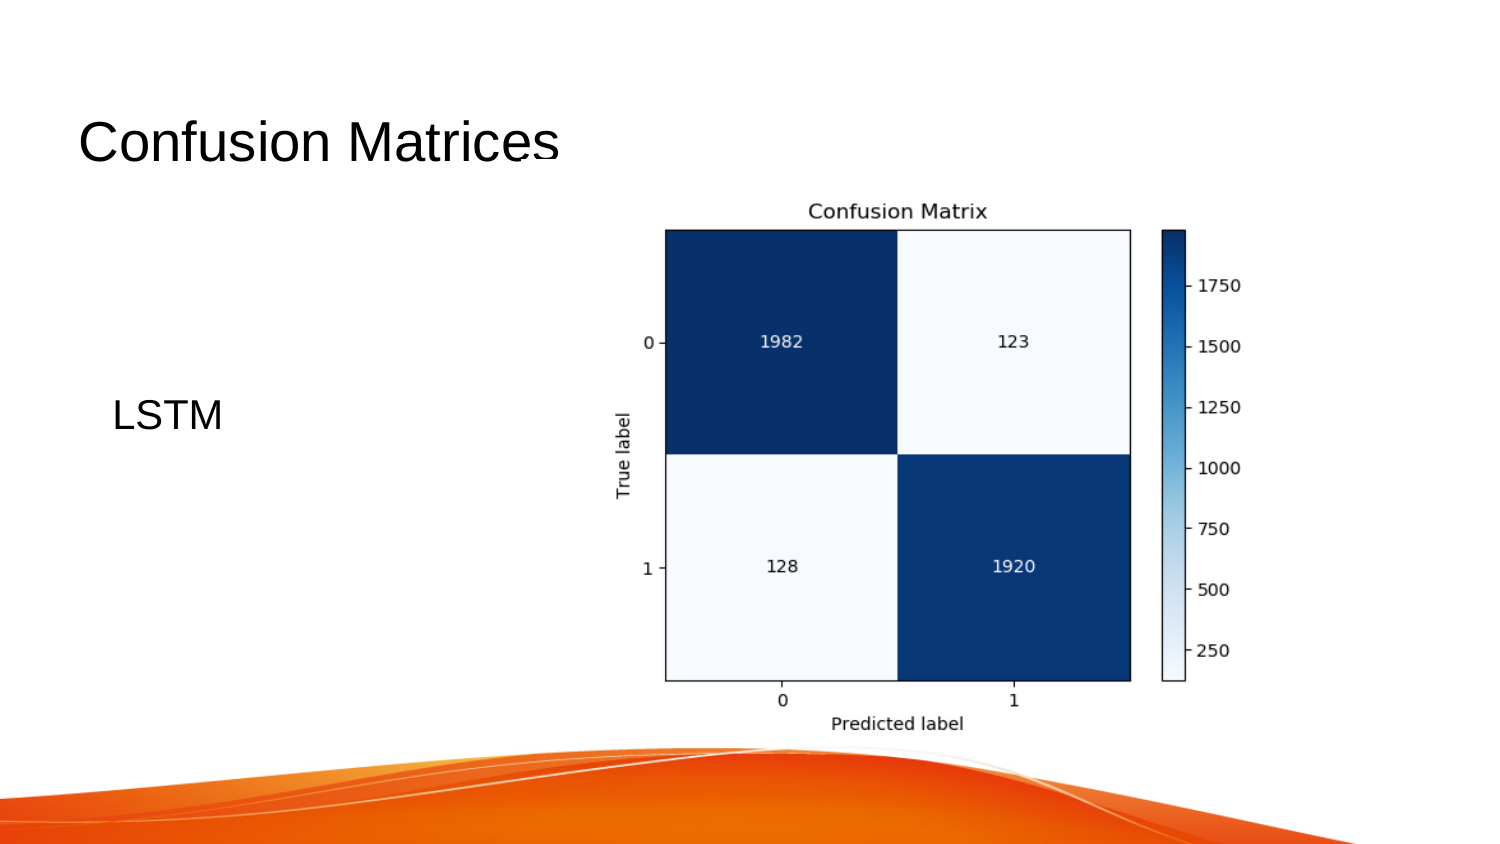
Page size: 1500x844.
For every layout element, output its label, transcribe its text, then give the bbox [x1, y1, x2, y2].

picture [0, 0, 1500, 844]
list LSTM [97, 372, 408, 471]
title Confusion Matrices [63, 74, 1437, 188]
